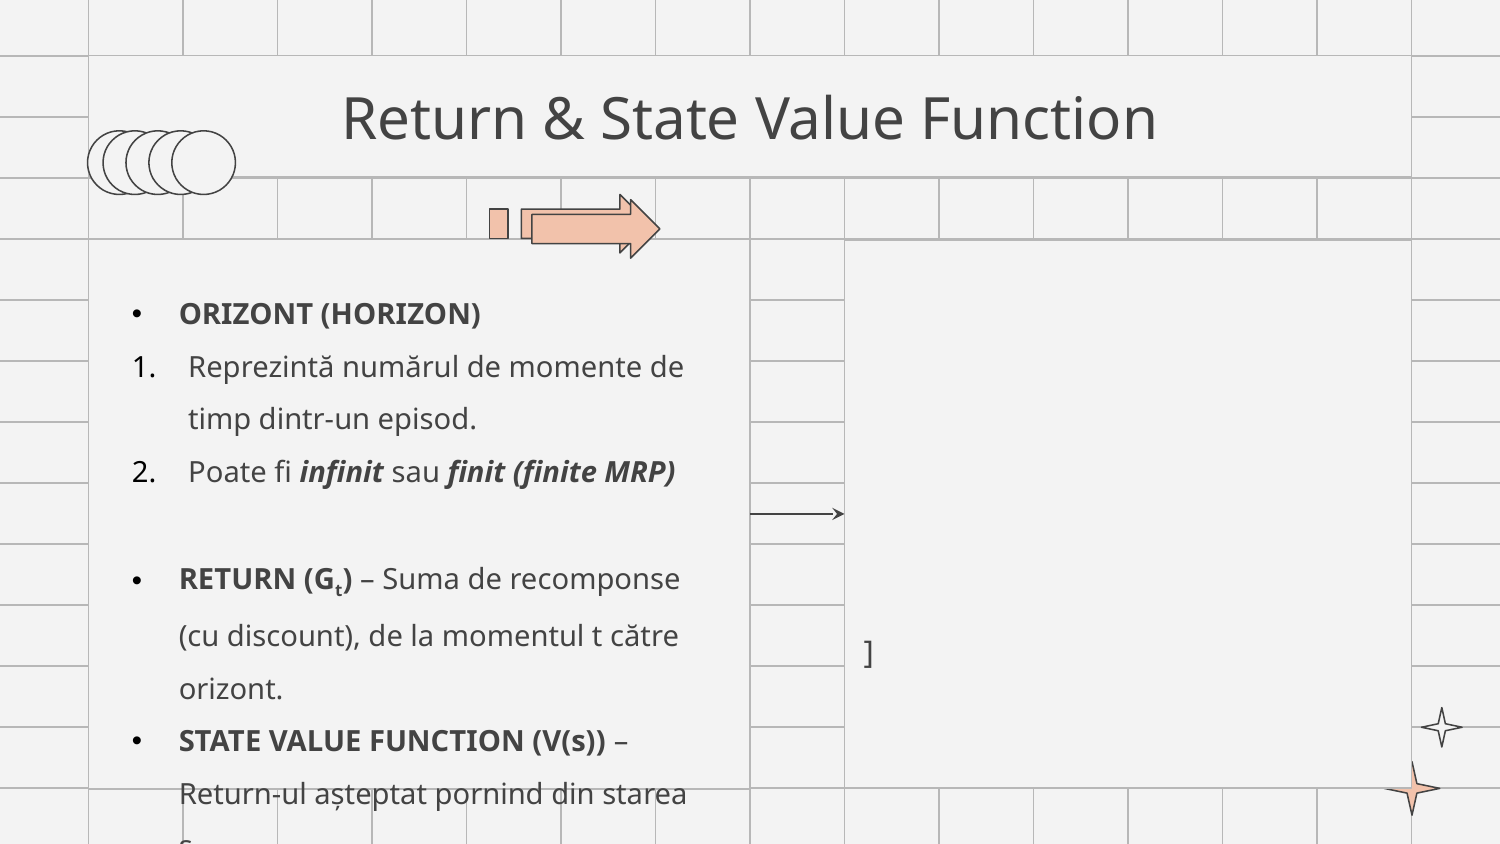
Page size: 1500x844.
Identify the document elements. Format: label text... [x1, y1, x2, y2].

text_box [88, 239, 750, 790]
text_box [844, 239, 1412, 789]
title Return & State Value Function [88, 55, 1412, 178]
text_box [87, 130, 236, 195]
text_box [489, 194, 661, 259]
text_box ORIZONT (HORIZON) Reprezintă numărul de momente de timp dintr-un episod. Poate fi infinit sau finit (finite MRP) RETURN (Gt) – Suma de recomponse (cu discount), de la momentul t către orizont. STATE VALUE FUNCTION (V(s)) – Return-ul așteptat pornind din starea s. [116, 263, 732, 777]
